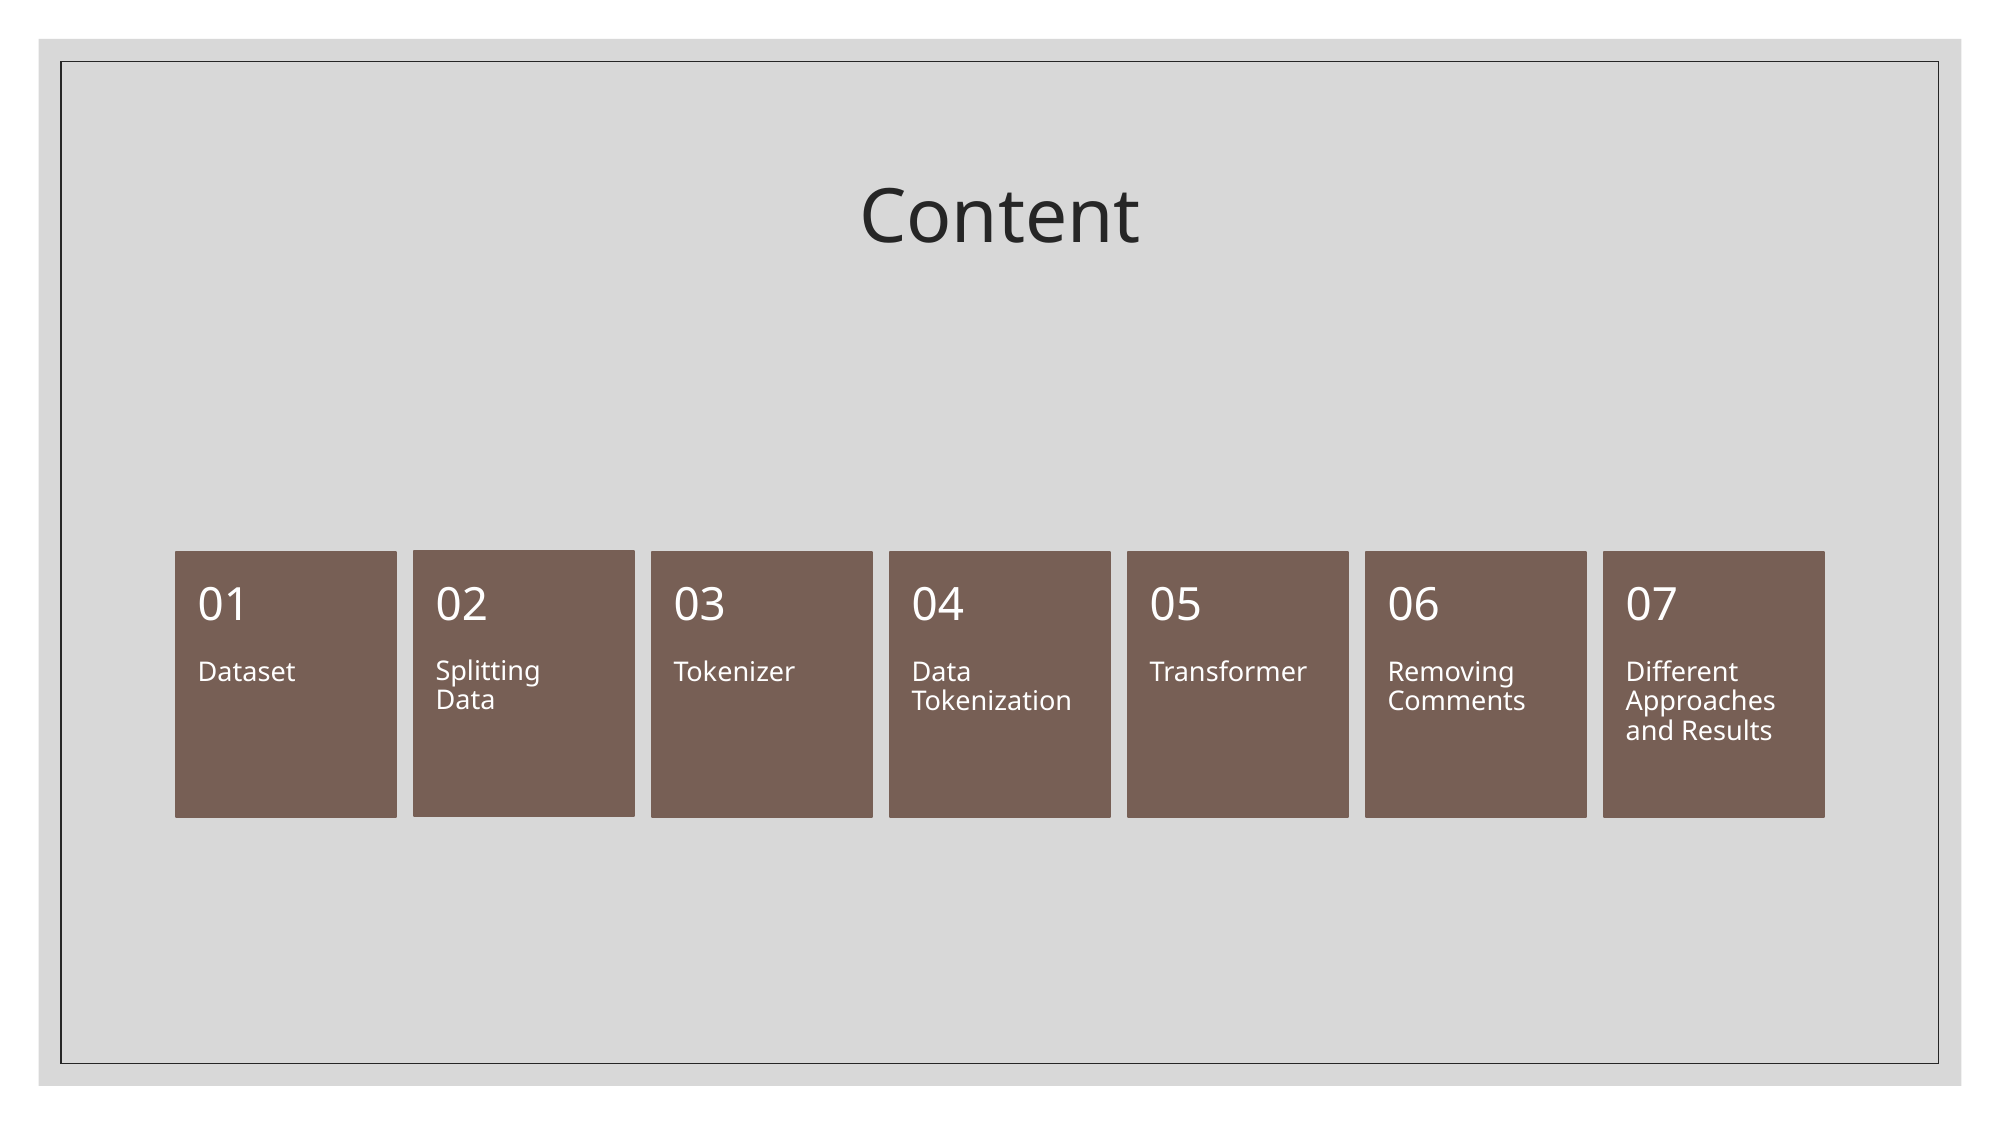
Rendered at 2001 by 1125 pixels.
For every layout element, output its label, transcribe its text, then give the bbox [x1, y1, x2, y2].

title Content [174, 105, 1825, 331]
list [174, 378, 1825, 991]
